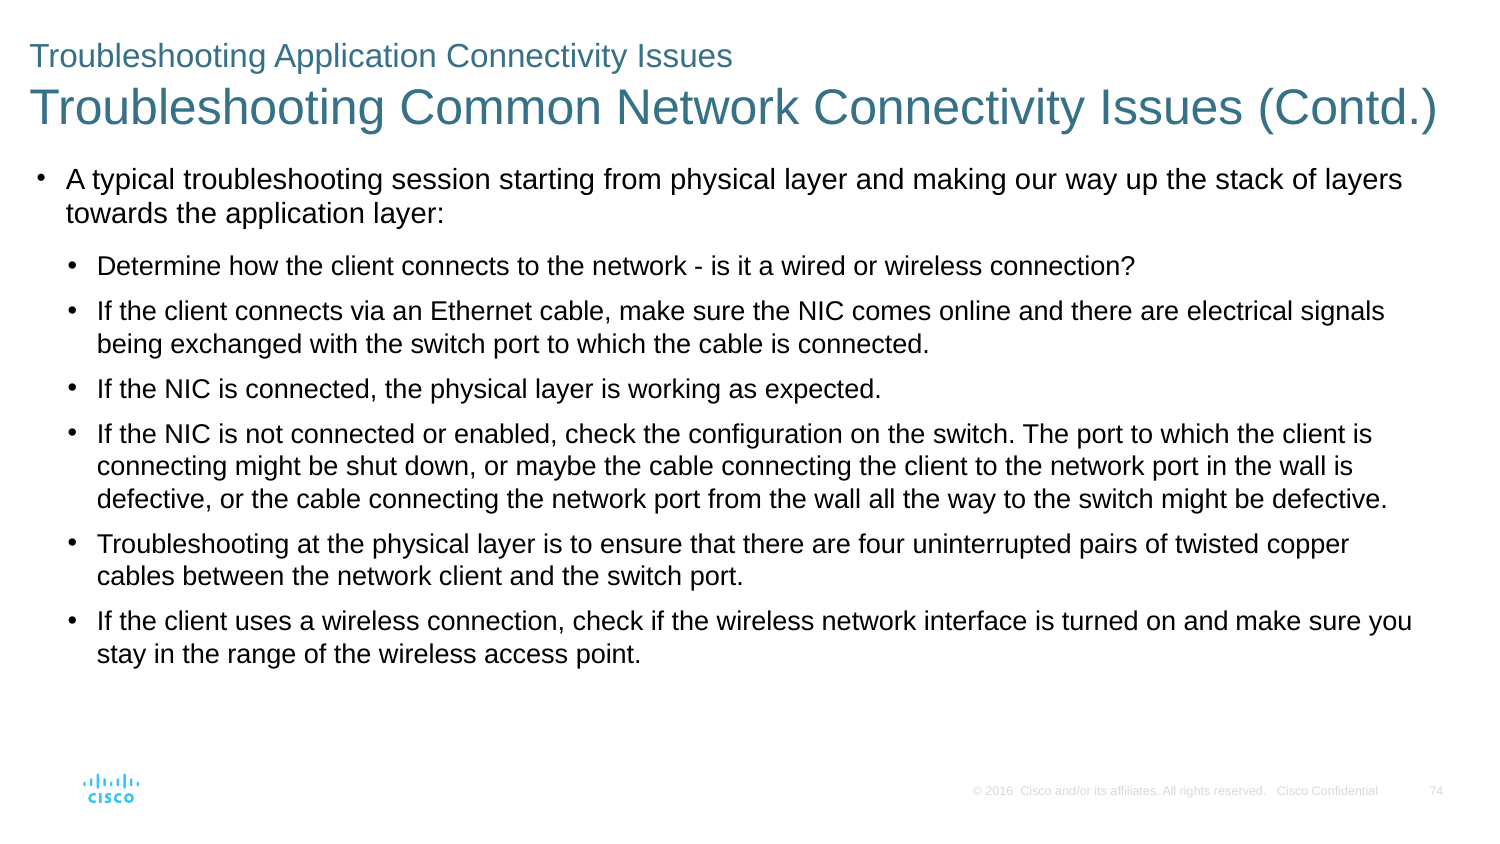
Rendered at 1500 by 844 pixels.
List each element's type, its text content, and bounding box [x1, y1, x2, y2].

title Troubleshooting Application Connectivity Issues Troubleshooting Common Network Connectivity Issues (Contd.) [14, 12, 1474, 156]
list A typical troubleshooting session starting from physical layer and making our way up the stack of layers towards the application layer: Determine how the client connects to the network - is it a wired or wireless connection? If the client connects via an Ethernet cable, make sure the NIC comes online and there are electrical signals being exchanged with the switch port to which the cable is connected. If the NIC is connected, the physical layer is working as expected. If the NIC is not connected or enabled, check the conﬁguration on the switch. The port to which the client is connecting might be shut down, or maybe the cable connecting the client to the network port in the wall is defective, or the cable connecting the network port from the wall all the way to the switch might be defective. Troubleshooting at the physical layer is to ensure that there are four uninterrupted pairs of twisted copper cables between the network client and the switch port. If the client uses a wireless connection, check if the wireless network interface is turned on and make sure you stay in the range of the wireless access point. [21, 152, 1461, 787]
